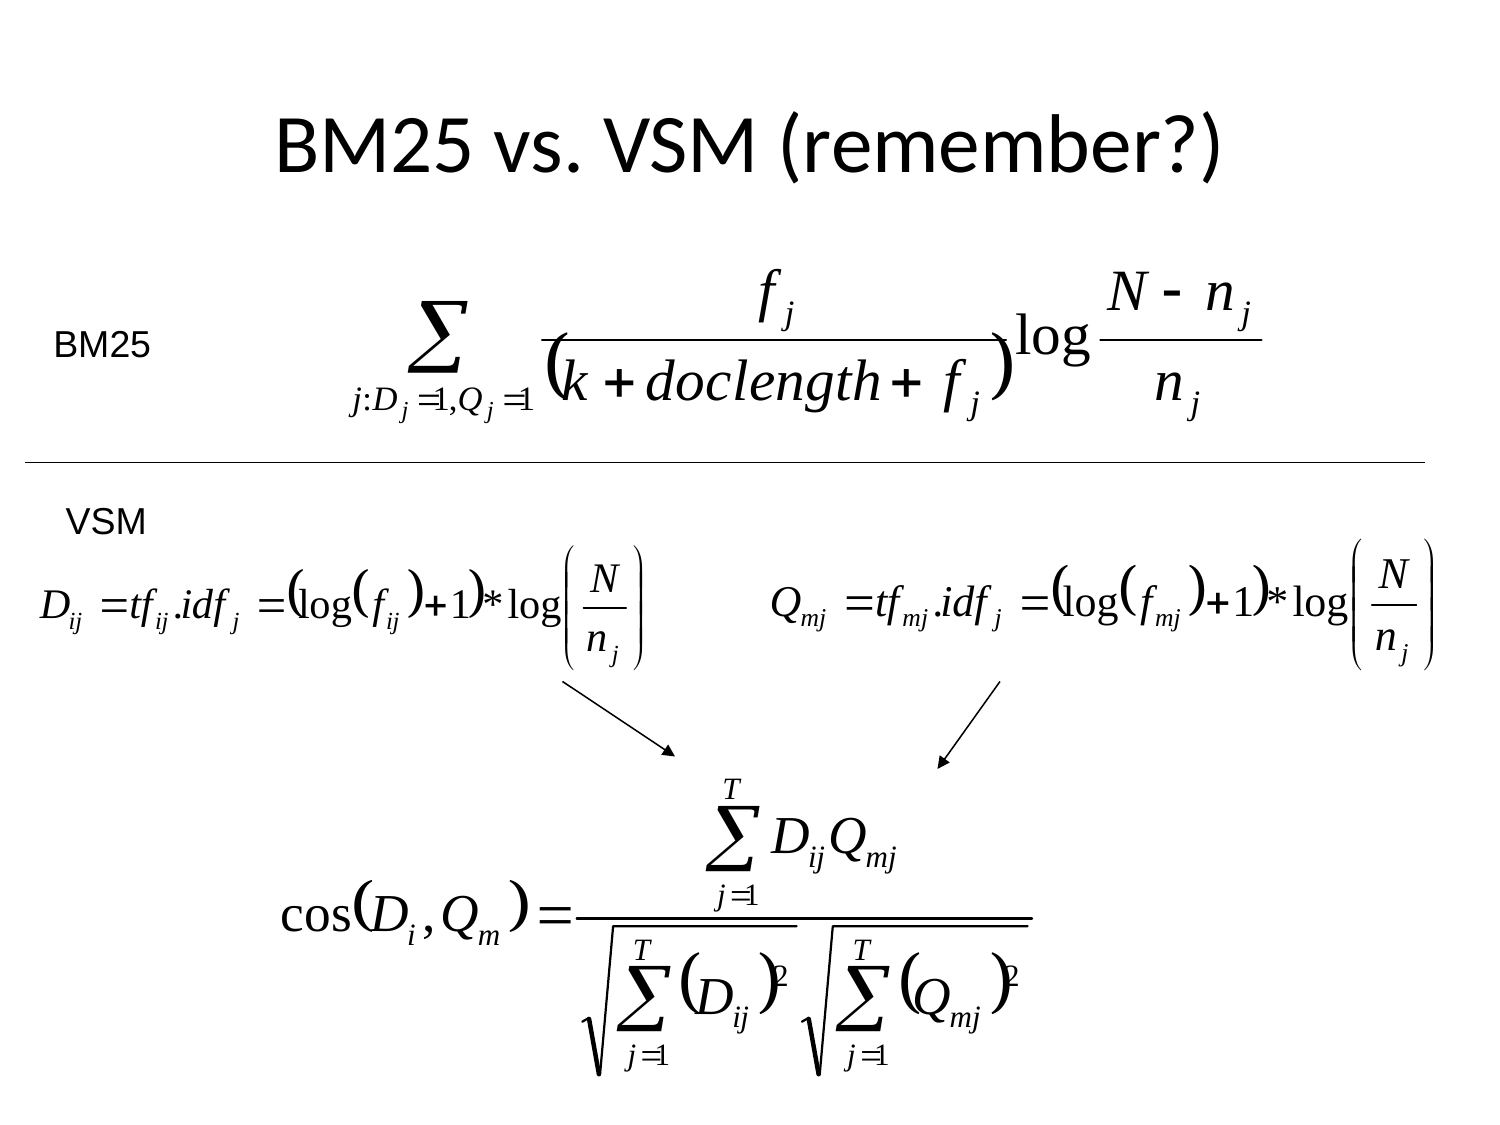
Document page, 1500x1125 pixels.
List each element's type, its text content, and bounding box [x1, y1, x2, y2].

text_box [570, 687, 676, 757]
title BM25 vs. VSM (remember?) [74, 44, 1426, 233]
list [273, 762, 1044, 1088]
text_box [938, 688, 996, 761]
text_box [336, 251, 1276, 438]
text_box VSM [50, 489, 162, 536]
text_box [31, 537, 656, 679]
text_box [764, 531, 1447, 679]
text_box BM25 [38, 312, 166, 373]
